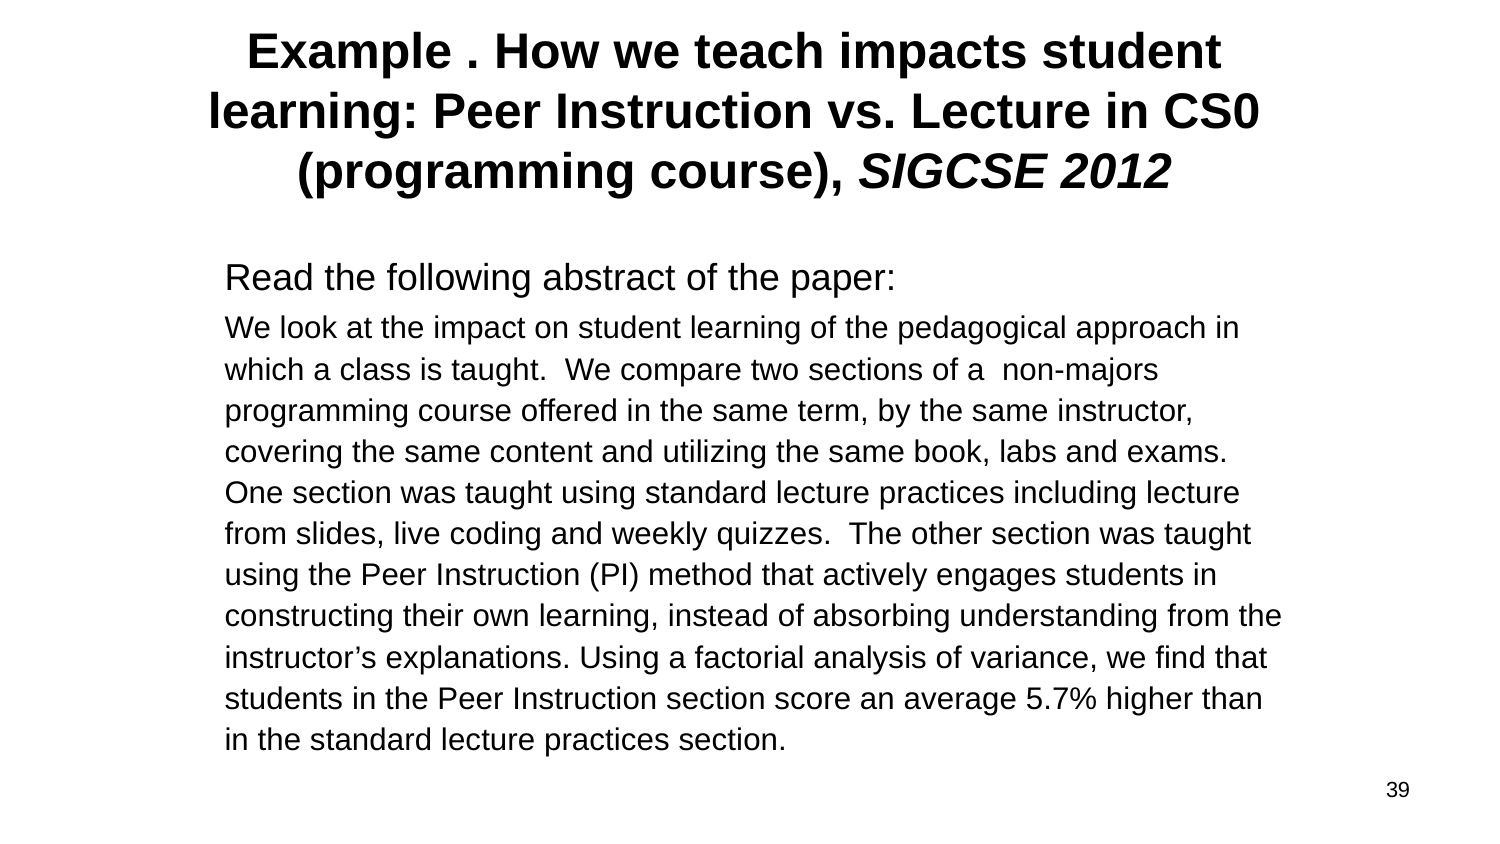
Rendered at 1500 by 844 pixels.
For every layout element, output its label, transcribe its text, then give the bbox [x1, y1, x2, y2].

title Example . How we teach impacts student learning: Peer Instruction vs. Lecture in CS0 (programming course), SIGCSE 2012 [187, 16, 1282, 201]
slide_number 39 [1074, 768, 1425, 827]
list Read the following abstract of the paper: We look at the impact on student learning of the pedagogical approach in which a class is taught. We compare two sections of a non-majors programming course offered in the same term, by the same instructor, covering the same content and utilizing the same book, labs and exams. One section was taught using standard lecture practices including lecture from slides, live coding and weekly quizzes. The other section was taught using the Peer Instruction (PI) method that actively engages students in constructing their own learning, instead of absorbing understanding from the instructor’s explanations. Using a factorial analysis of variance, we find that students in the Peer Instruction section score an average 5.7% higher than in the standard lecture practices section. [209, 244, 1300, 803]
